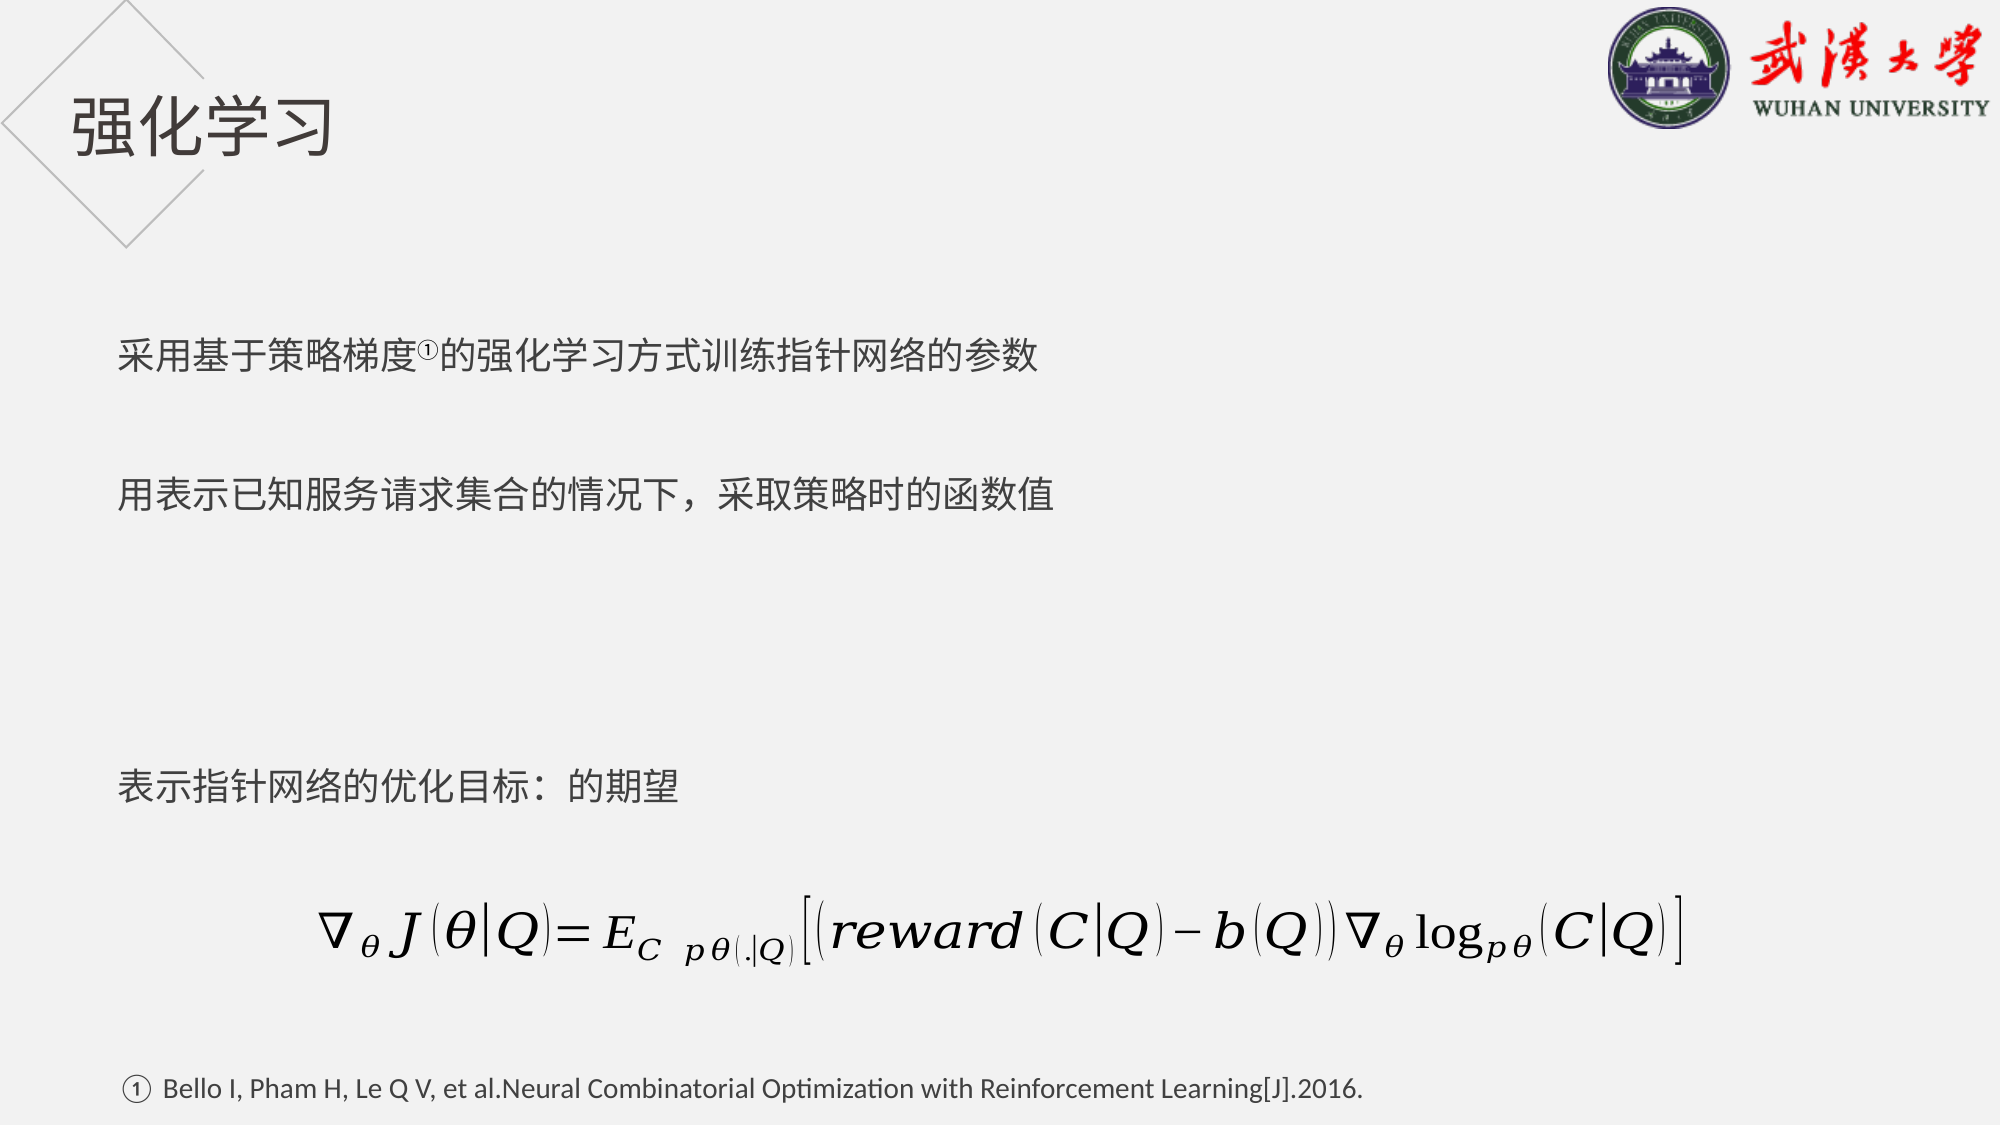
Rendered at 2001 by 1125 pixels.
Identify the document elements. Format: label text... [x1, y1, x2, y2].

text_box [0, 0, 205, 249]
text_box 强化学习 [204, 77, 509, 172]
picture [1607, 7, 1991, 129]
text_box 采用基于策略梯度①的强化学习方式训练指针网络的参数 [102, 325, 1124, 385]
text_box ① Bello I, Pham H, Le Q V, et al.Neural Combinatorial Optimization with Reinforcement Learning[J].2016. [102, 1061, 1861, 1112]
